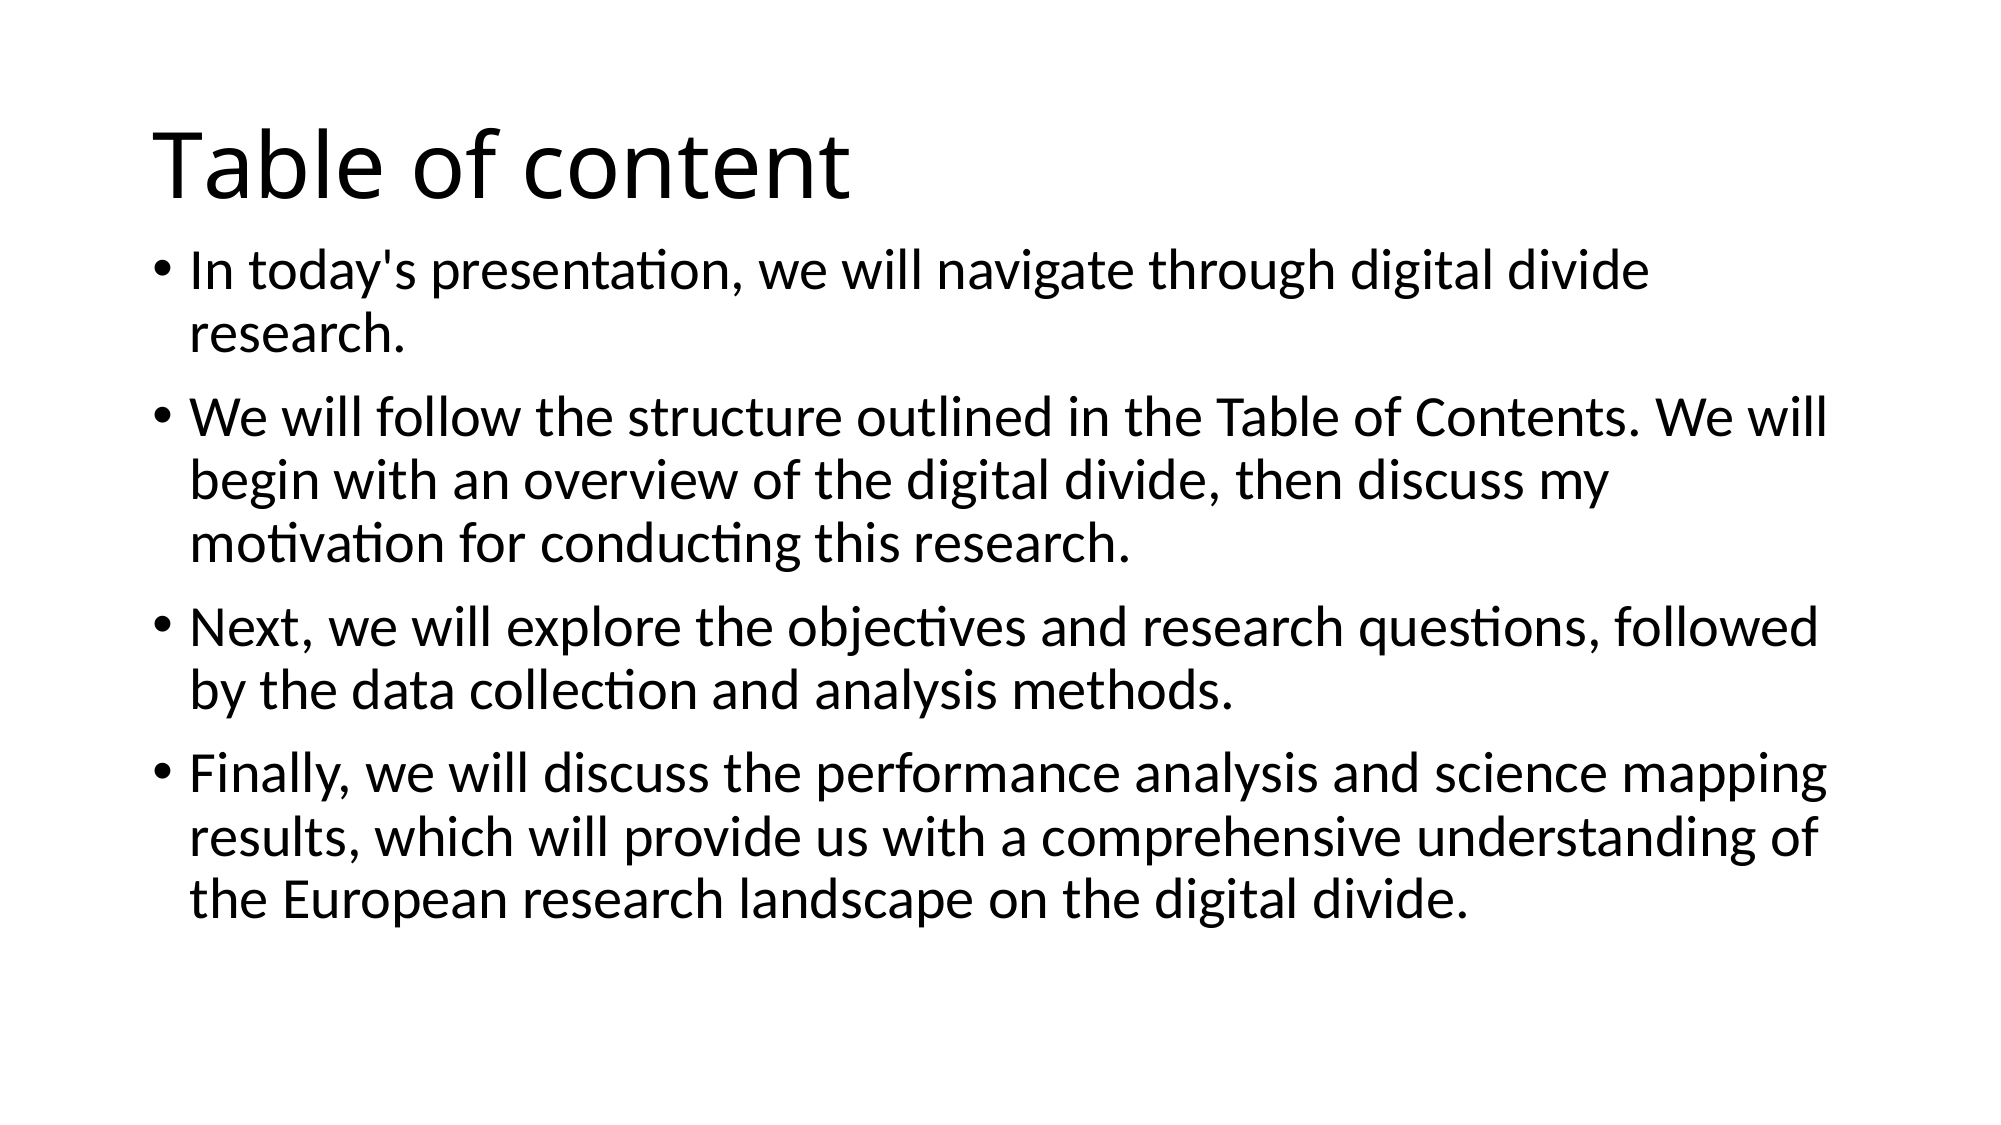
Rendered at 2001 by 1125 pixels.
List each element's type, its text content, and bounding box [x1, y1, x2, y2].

title Table of content [137, 59, 1863, 231]
list In today's presentation, we will navigate through digital divide research. We will follow the structure outlined in the Table of Contents. We will begin with an overview of the digital divide, then discuss my motivation for conducting this research. Next, we will explore the objectives and research questions, followed by the data collection and analysis methods. Finally, we will discuss the performance analysis and science mapping results, which will provide us with a comprehensive understanding of the European research landscape on the digital divide. [137, 231, 1863, 1014]
